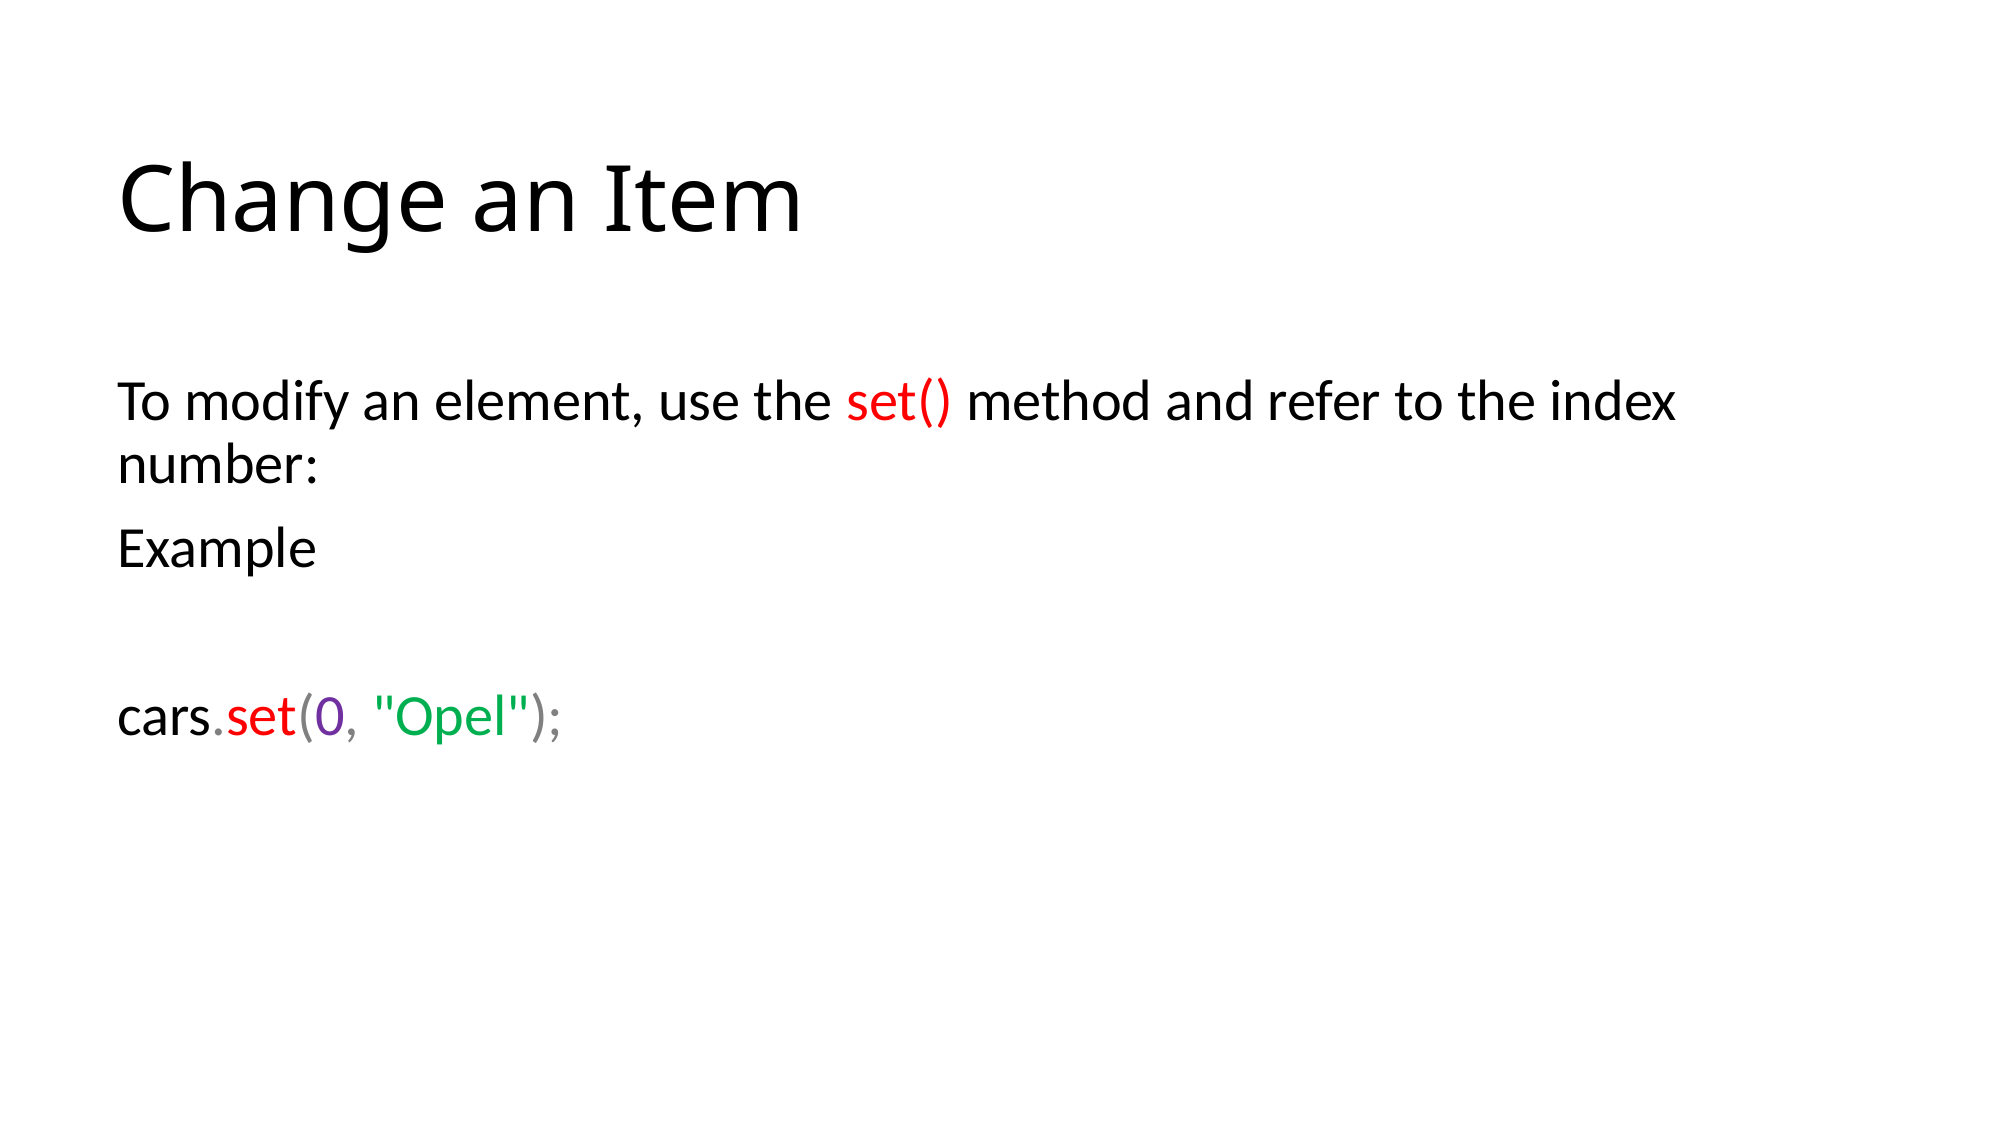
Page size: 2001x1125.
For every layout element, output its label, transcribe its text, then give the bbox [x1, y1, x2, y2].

list To modify an element, use the set() method and refer to the index number: Example cars.set(0, "Opel"); [102, 363, 1863, 1014]
title Change an Item [102, 132, 1828, 271]
